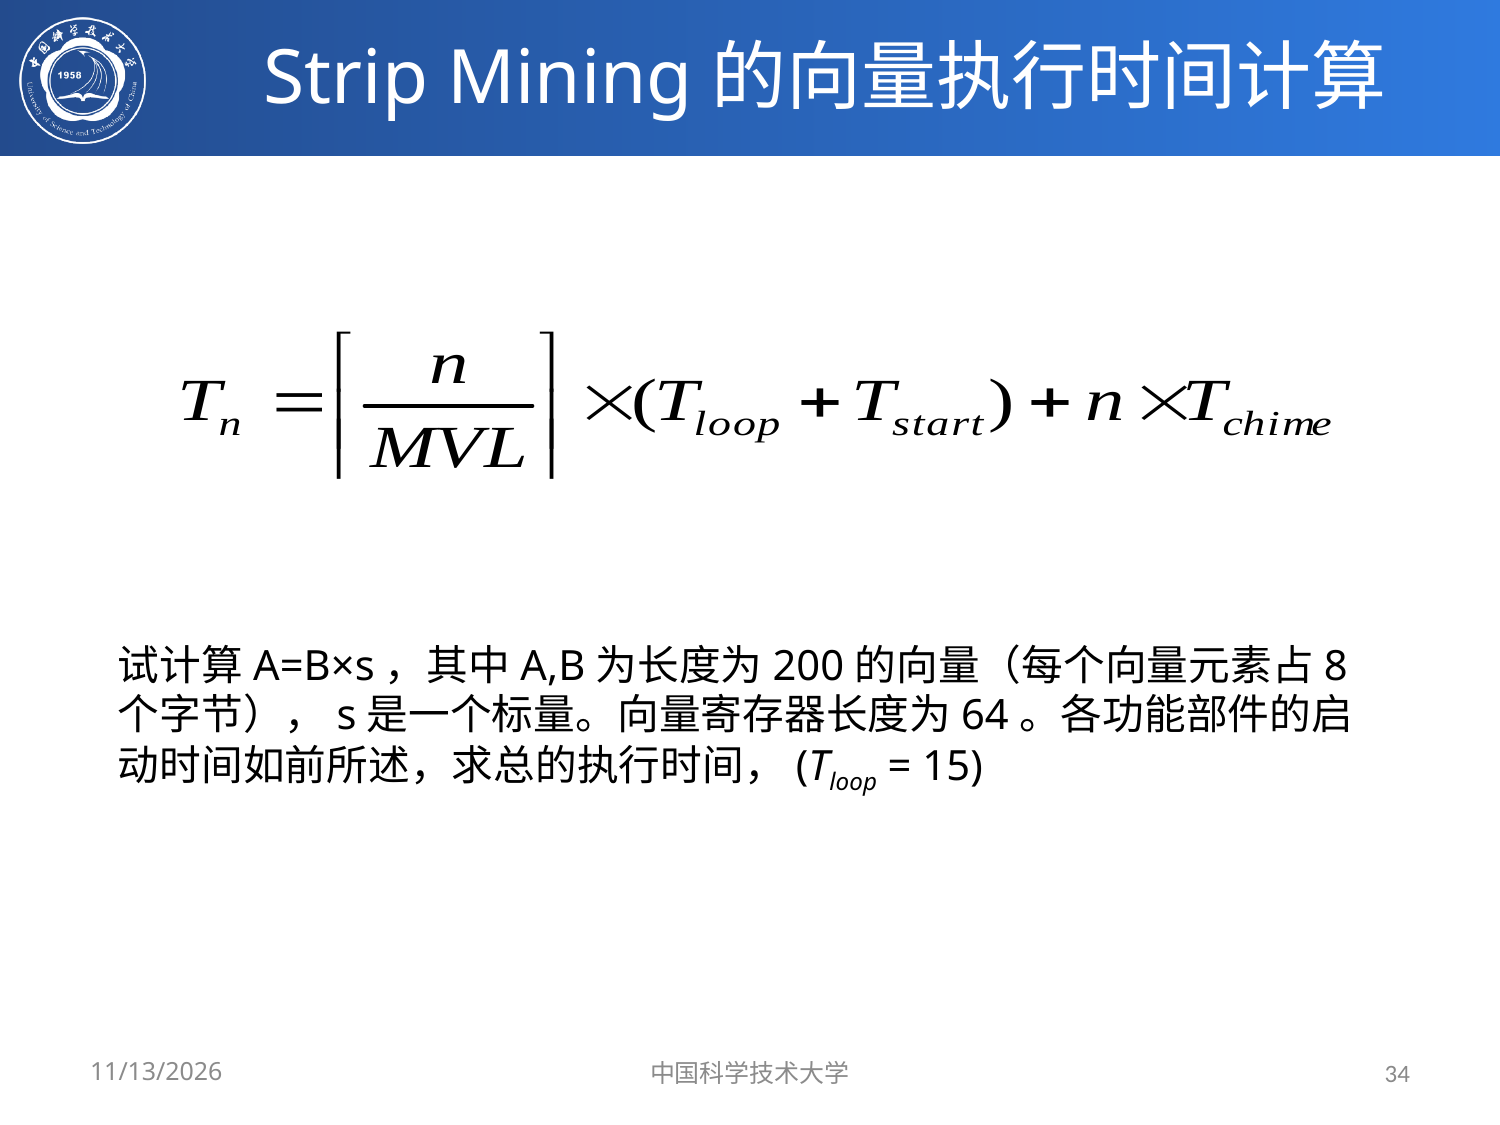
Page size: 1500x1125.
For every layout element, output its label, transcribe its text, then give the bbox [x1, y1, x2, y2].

text_box 试计算A=B×s，其中A,B为长度为200的向量（每个向量元素占8个字节），s是一个标量。向量寄存器长度为64。各功能部件的启动时间如前所述，求总的执行时间，(Tloop = 15) [103, 631, 1402, 803]
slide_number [75, 1042, 425, 1103]
title Strip Mining的向量执行时间计算 [150, 0, 1500, 148]
slide_number 34 [1074, 1042, 1425, 1103]
picture [19, 17, 146, 144]
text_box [170, 320, 1347, 492]
footer 中国科学技术大学 [512, 1042, 988, 1103]
